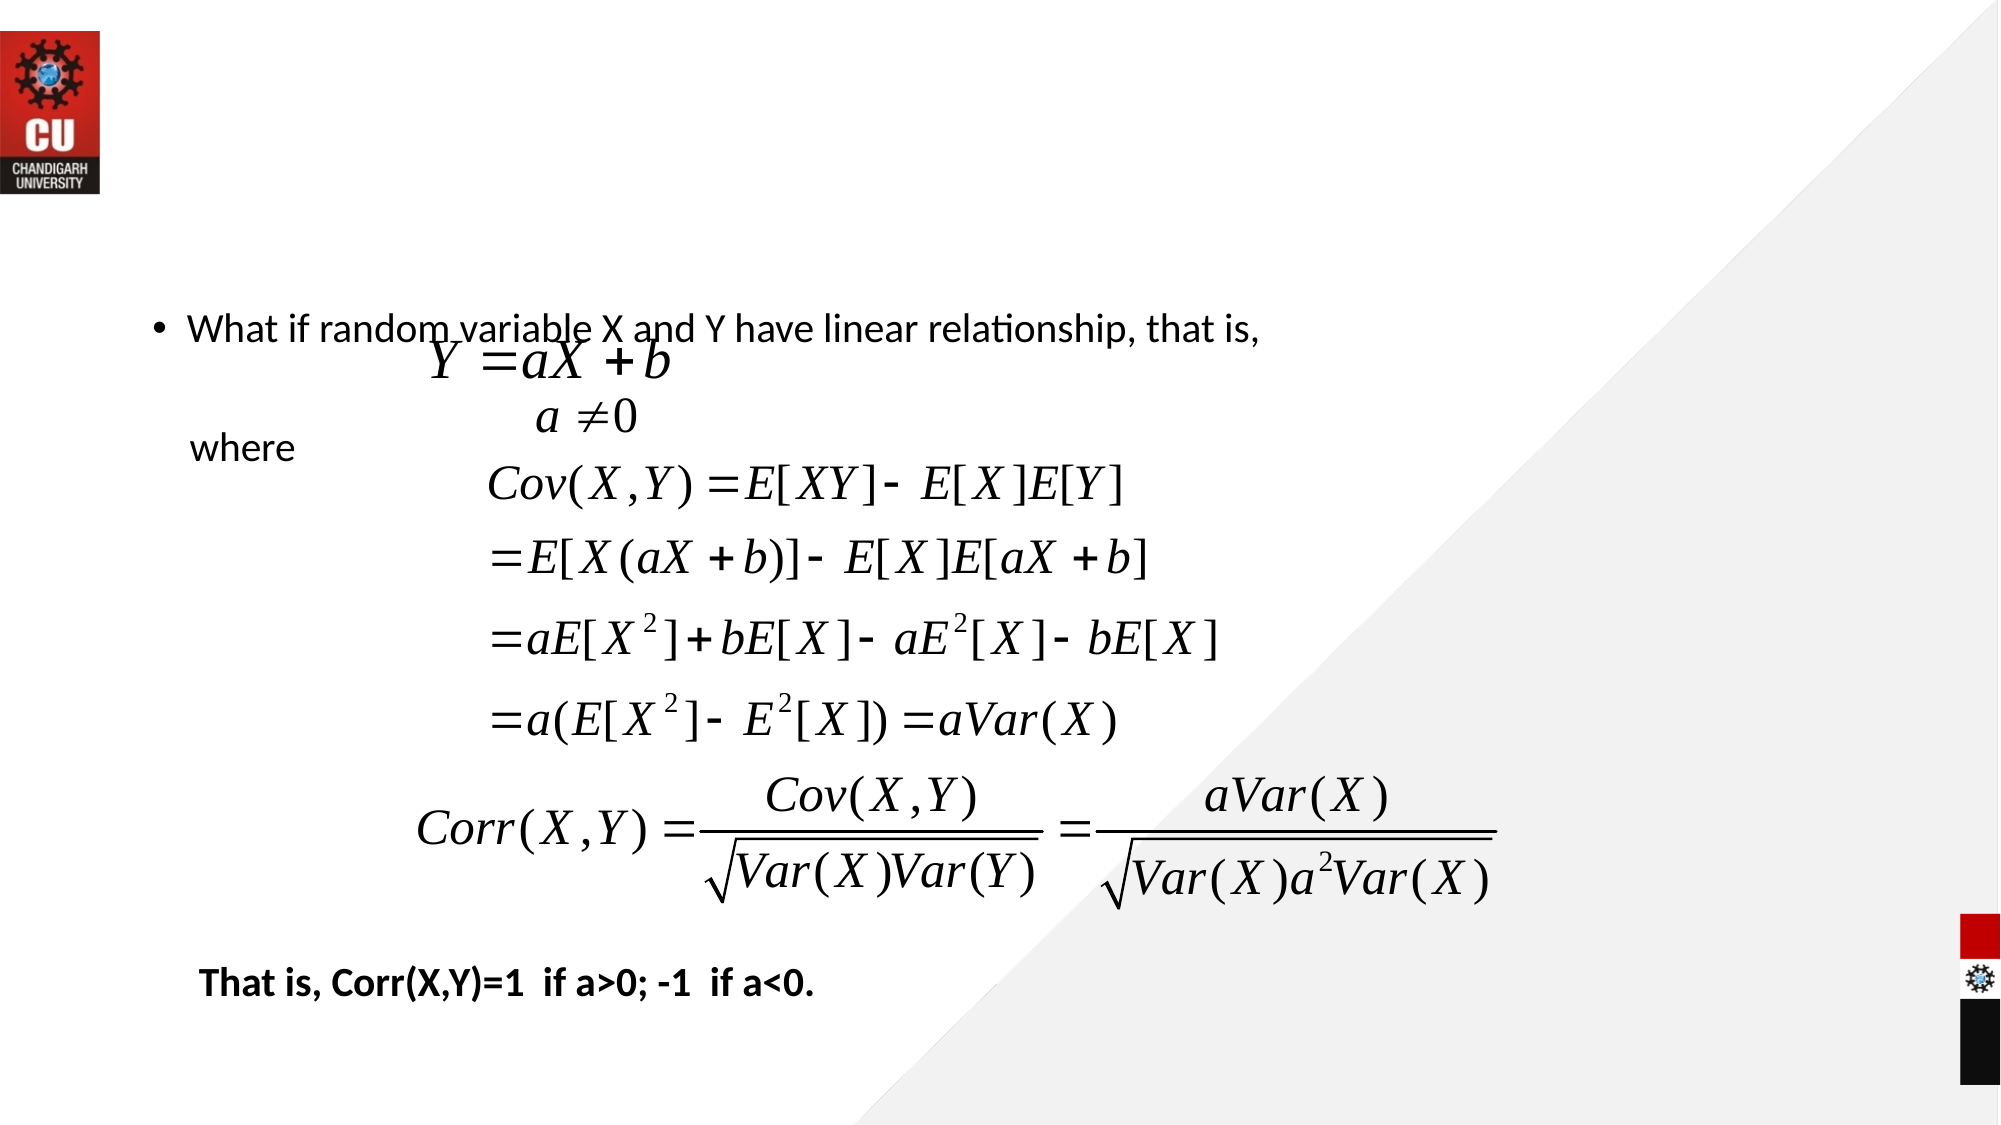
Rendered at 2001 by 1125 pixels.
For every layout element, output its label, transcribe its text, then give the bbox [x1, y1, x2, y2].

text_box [527, 385, 646, 445]
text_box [409, 763, 1508, 921]
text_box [480, 456, 1225, 755]
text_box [421, 326, 681, 393]
list What if random variable X and Y have linear relationship, that is, where That is, Corr(X,Y)=1 if a>0; -1 if a<0. [137, 299, 1863, 1014]
picture [0, 0, 2001, 1125]
